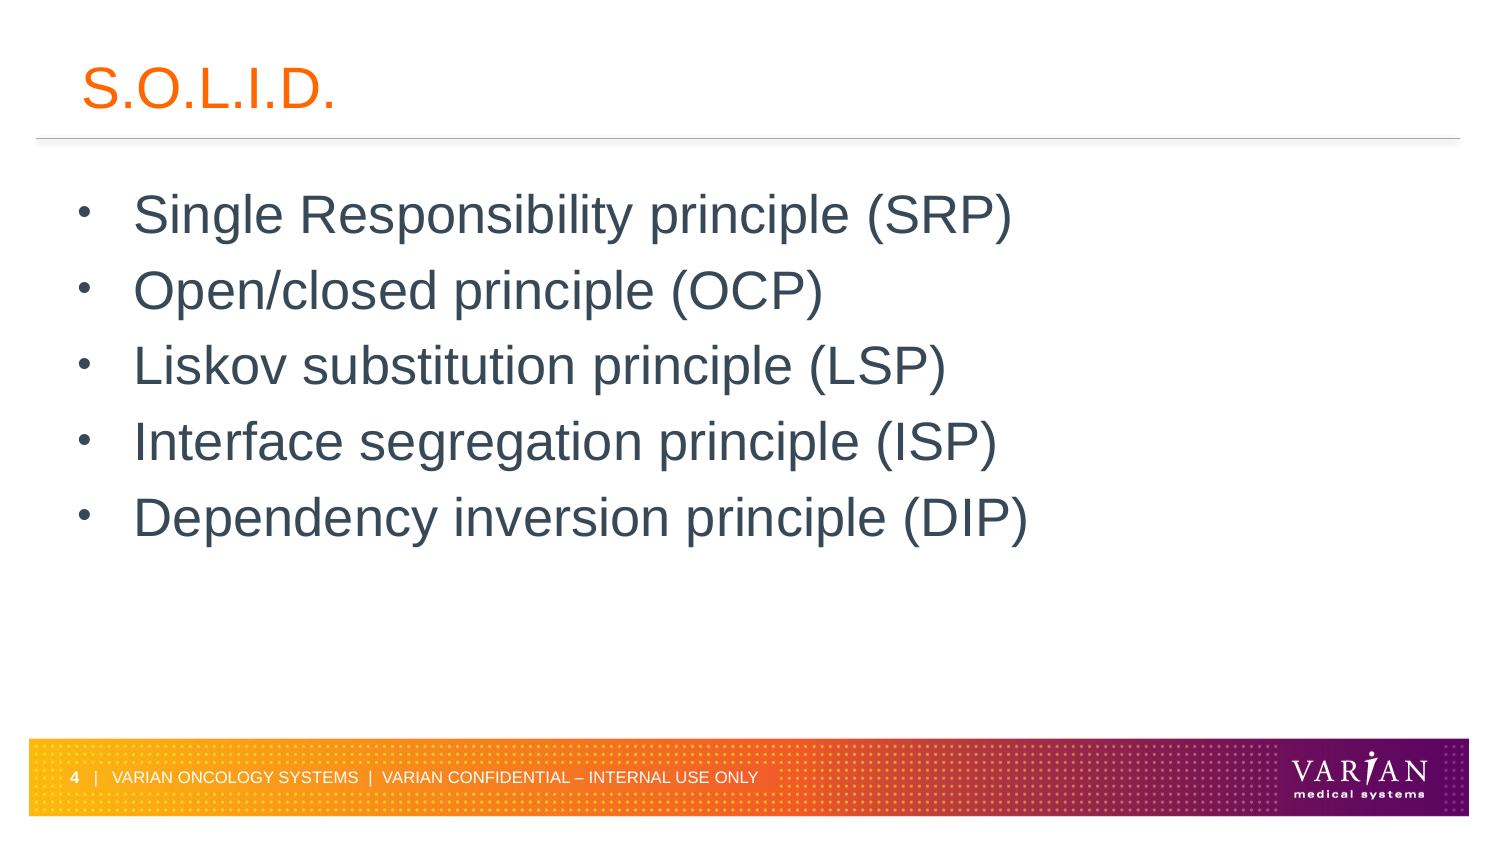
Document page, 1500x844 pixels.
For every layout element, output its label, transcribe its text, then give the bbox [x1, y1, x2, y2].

title S.O.L.I.D. [66, 14, 1437, 156]
picture [0, 0, 1498, 844]
list Single Responsibility principle (SRP) Open/closed principle (OCP) Liskov substitution principle (LSP) Interface segregation principle (ISP) Dependency inversion principle (DIP) [62, 171, 1438, 719]
